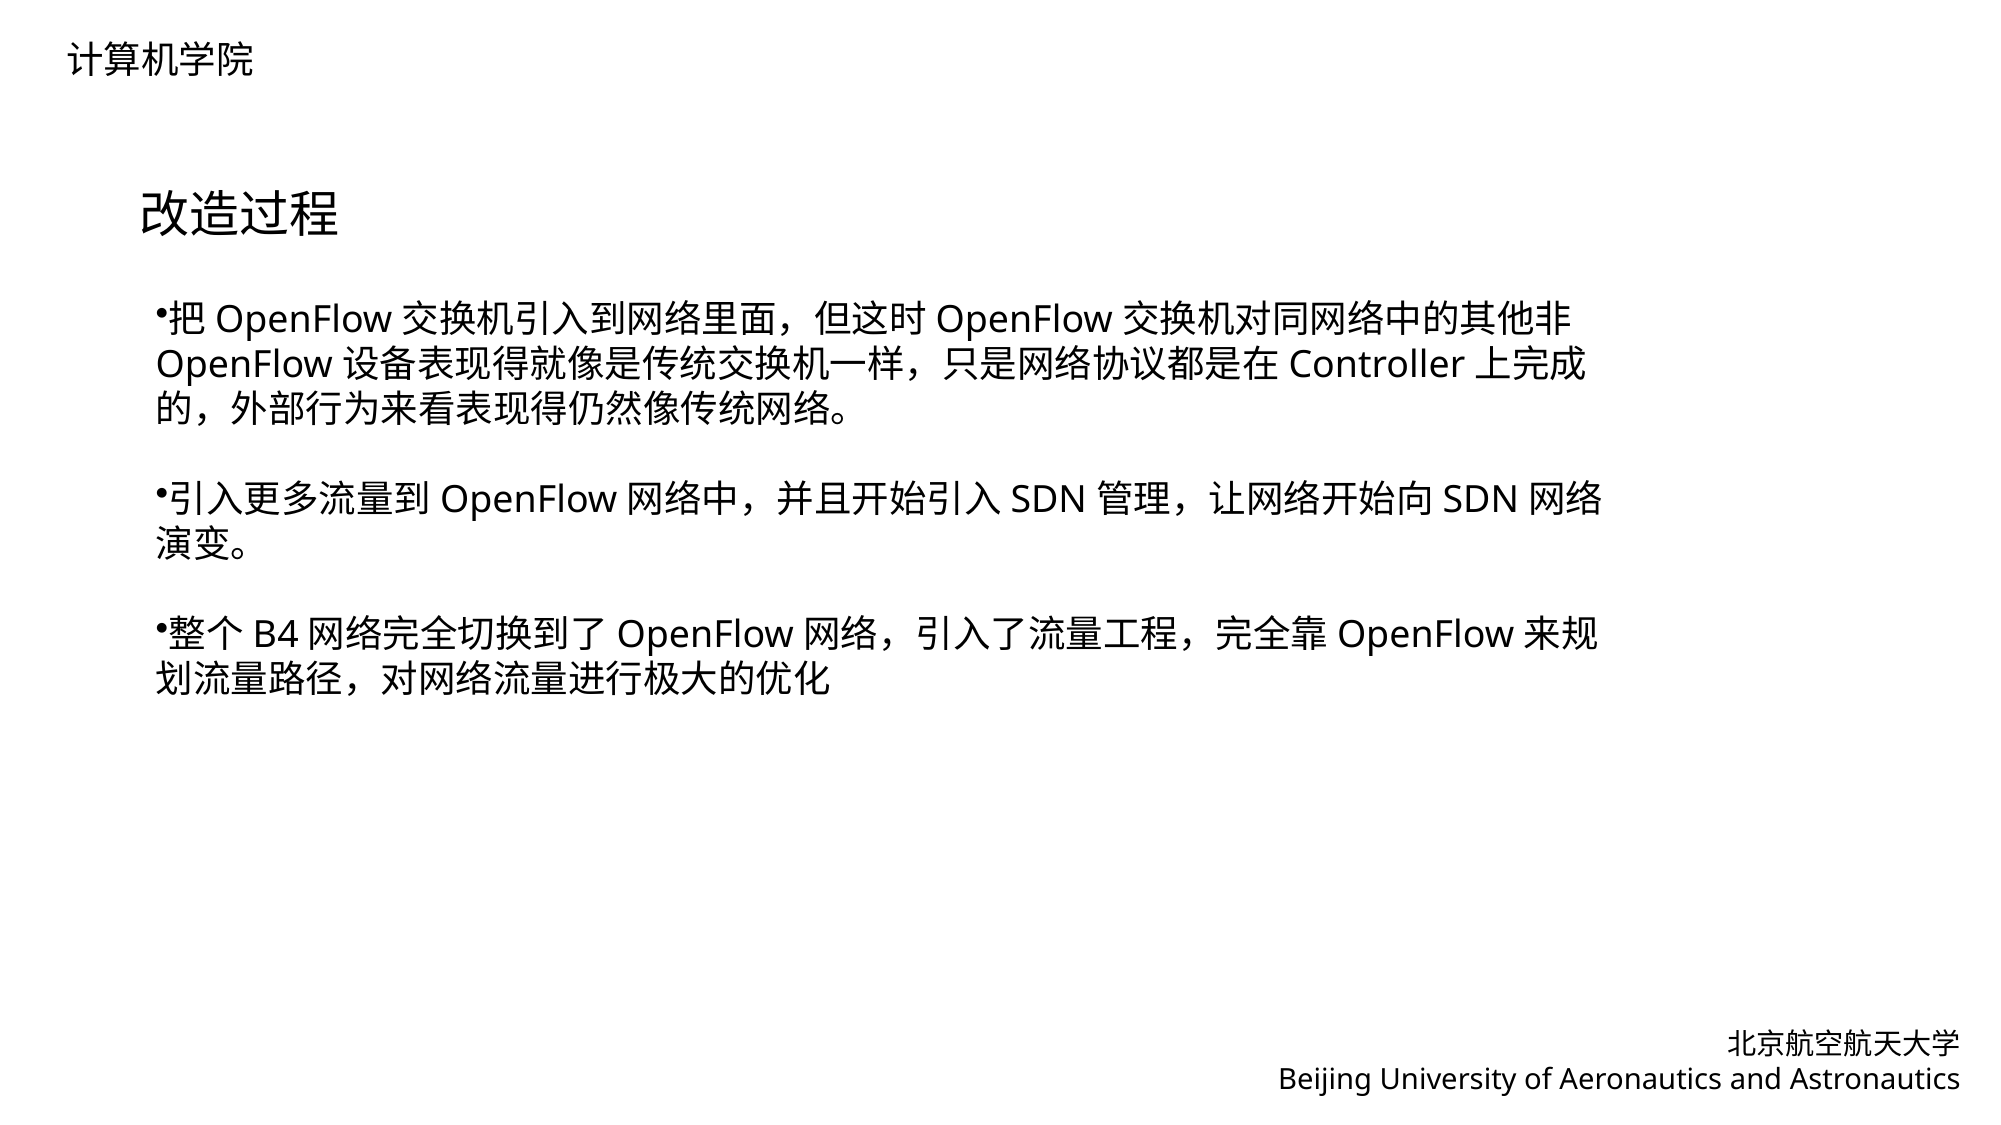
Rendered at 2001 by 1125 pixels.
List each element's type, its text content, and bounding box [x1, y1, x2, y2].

text_box 改造过程 [124, 175, 379, 251]
text_box 把OpenFlow交换机引入到网络里面，但这时OpenFlow交换机对同网络中的其他非OpenFlow设备表现得就像是传统交换机一样，只是网络协议都是在Controller上完成的，外部行为来看表现得仍然像传统网络。 引入更多流量到OpenFlow网络中，并且开始引入SDN管理，让网络开始向SDN网络演变。 整个B4网络完全切换到了OpenFlow网络，引入了流量工程，完全靠OpenFlow来规划流量路径，对网络流量进行极大的优化 [140, 295, 1633, 708]
